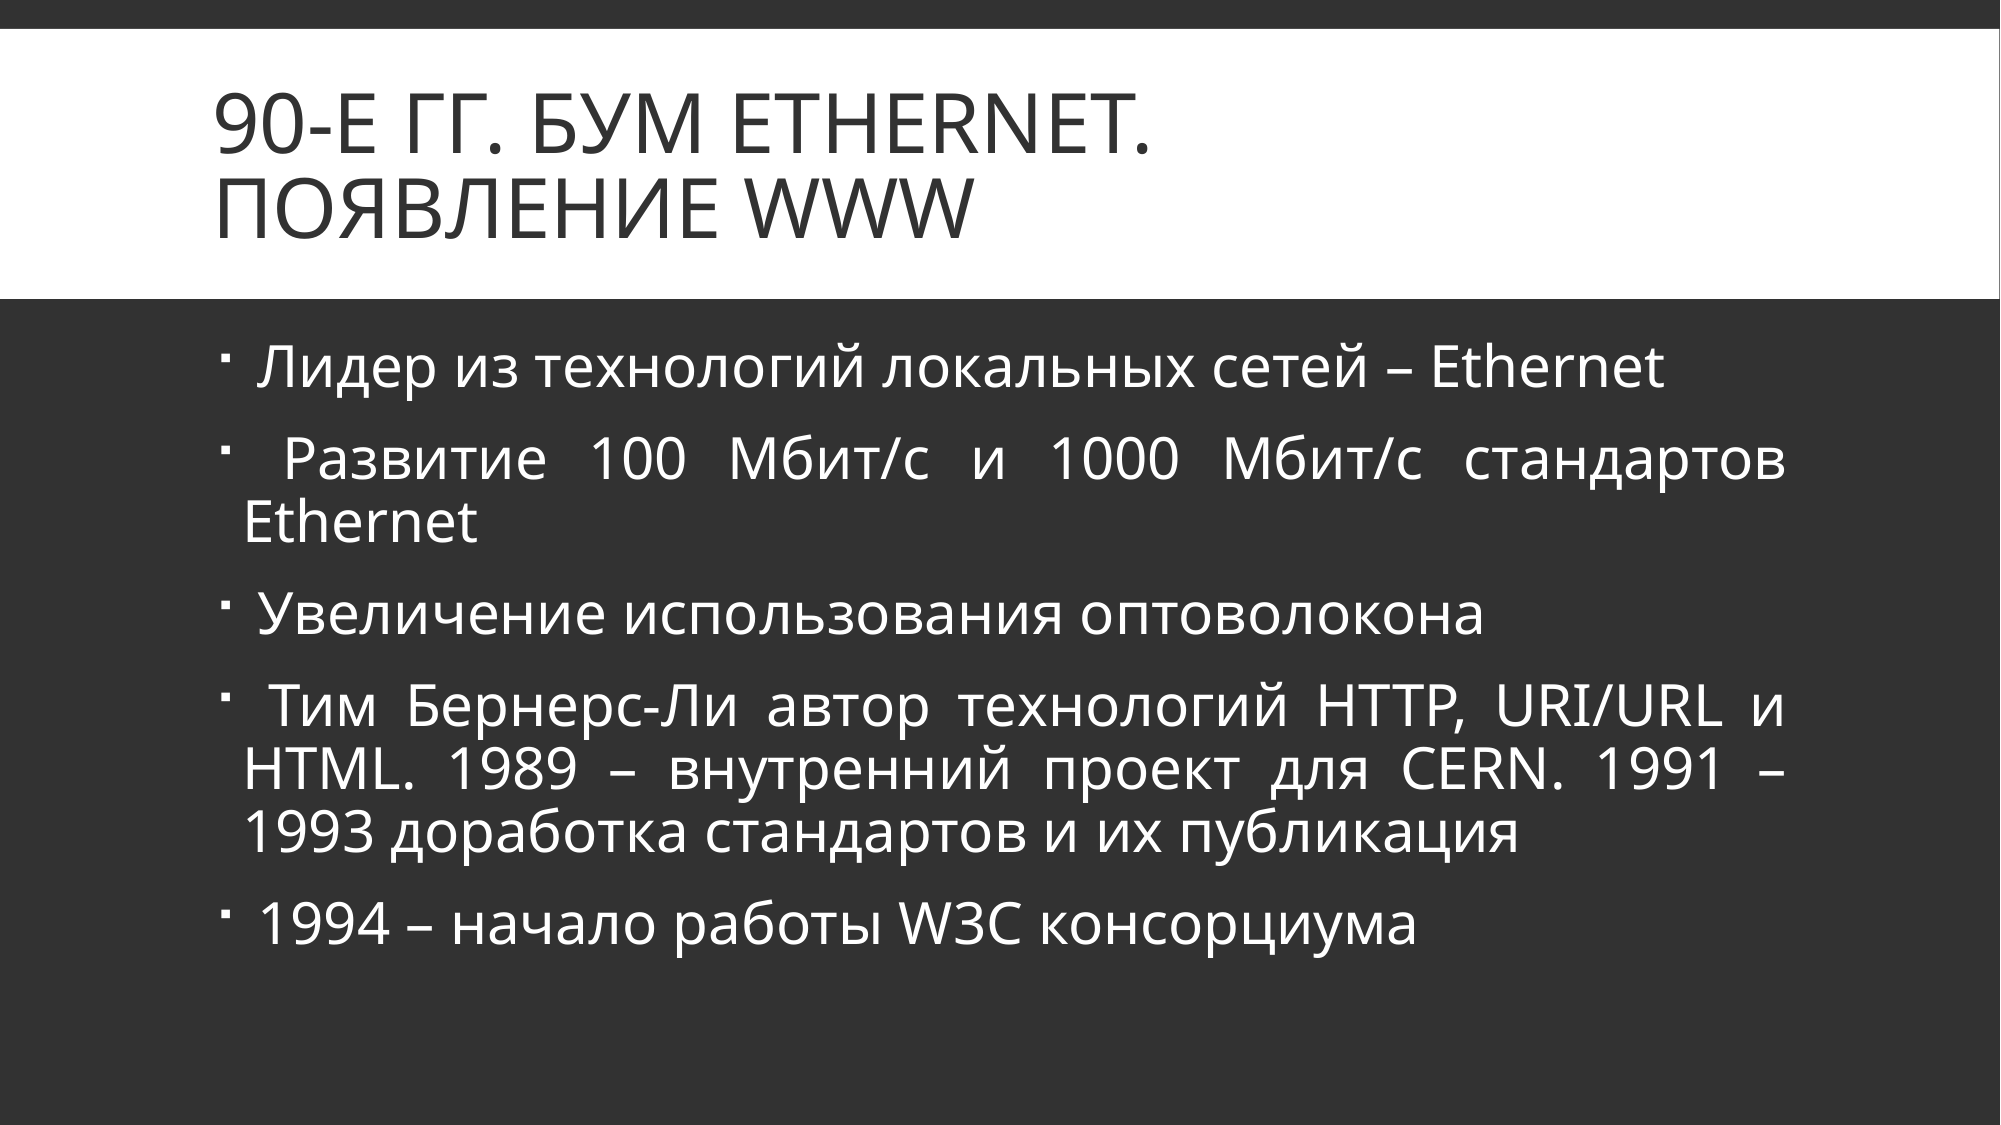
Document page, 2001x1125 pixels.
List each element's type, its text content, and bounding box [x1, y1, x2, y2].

list Лидер из технологий локальных сетей – Ethernet Развитие 100 Мбит/c и 1000 Мбит/c стандартов Ethernet Увеличение использования оптоволокона Тим Бернерс-Ли автор технологий HTTP, URI/URL и HTML. 1989 – внутренний проект для CERN. 1991 – 1993 доработка стандартов и их публикация 1994 – начало работы W3C консорциума [197, 329, 1803, 1020]
title 90-е гг. Бум Ethernet. Появление WWW [197, 46, 1803, 295]
